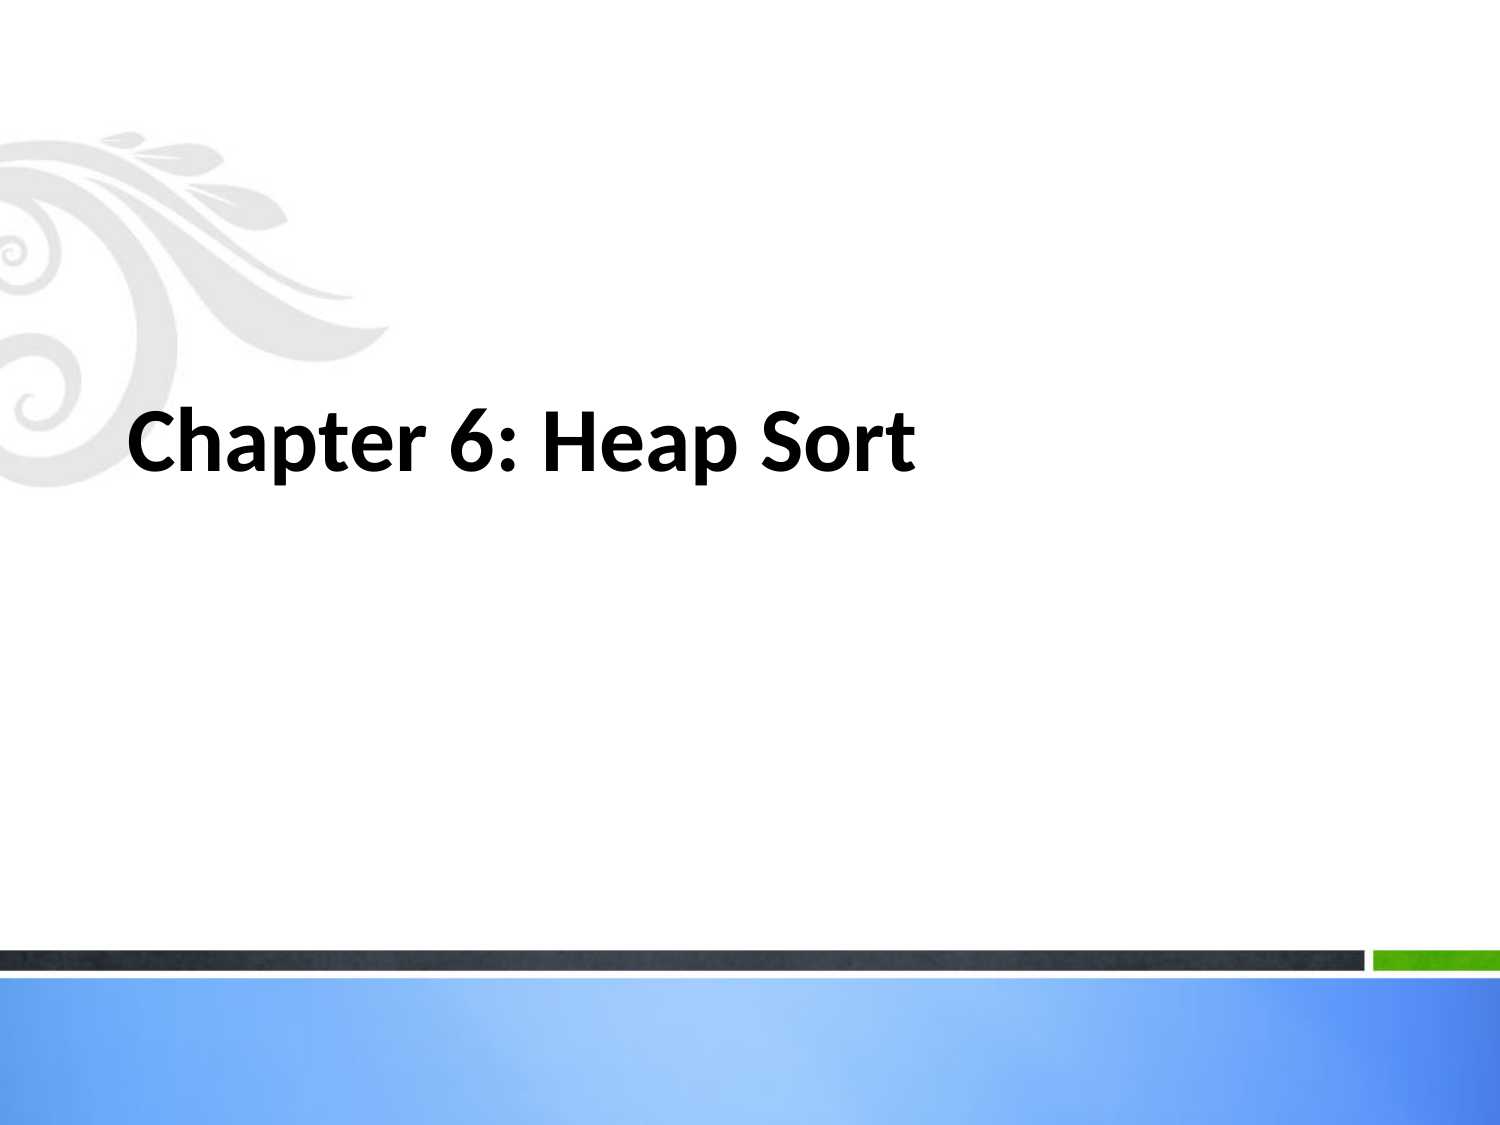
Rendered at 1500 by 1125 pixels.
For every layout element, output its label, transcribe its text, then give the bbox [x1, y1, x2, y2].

title Chapter 6: Heap Sort [112, 340, 1483, 529]
picture [0, 0, 1500, 1125]
